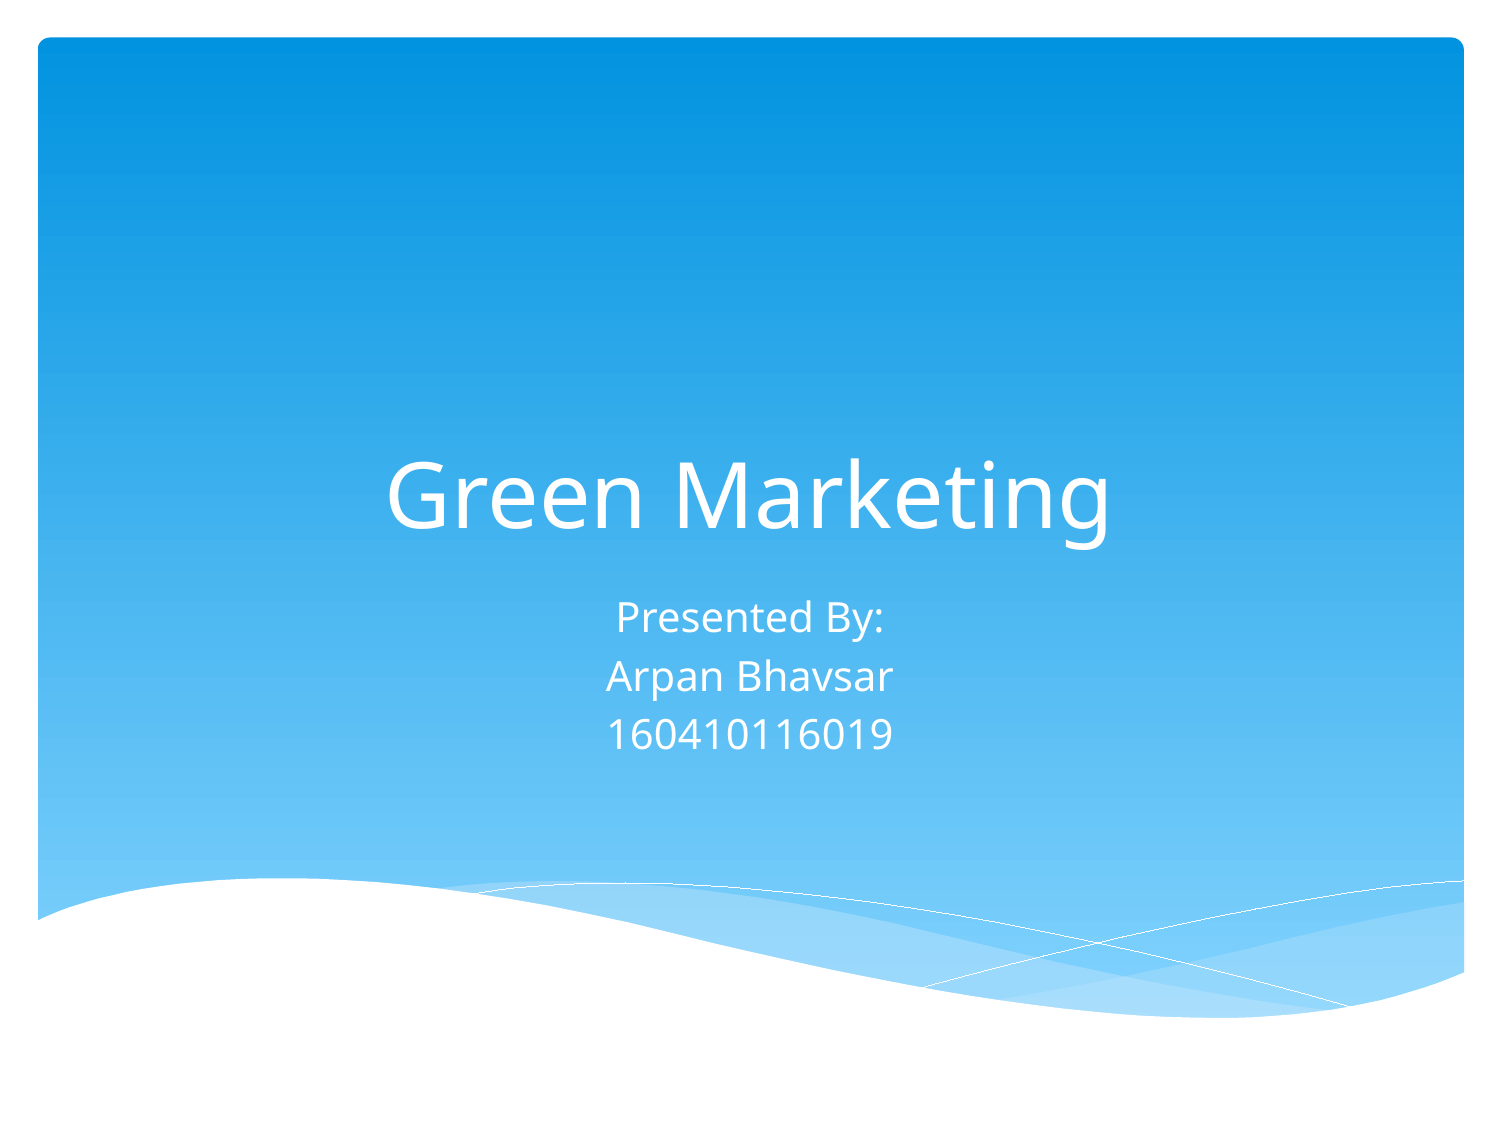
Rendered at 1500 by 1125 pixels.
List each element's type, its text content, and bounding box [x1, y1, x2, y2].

subtitle Presented By: Arpan Bhavsar 160410116019 [225, 583, 1275, 825]
title Green Marketing [112, 262, 1388, 555]
